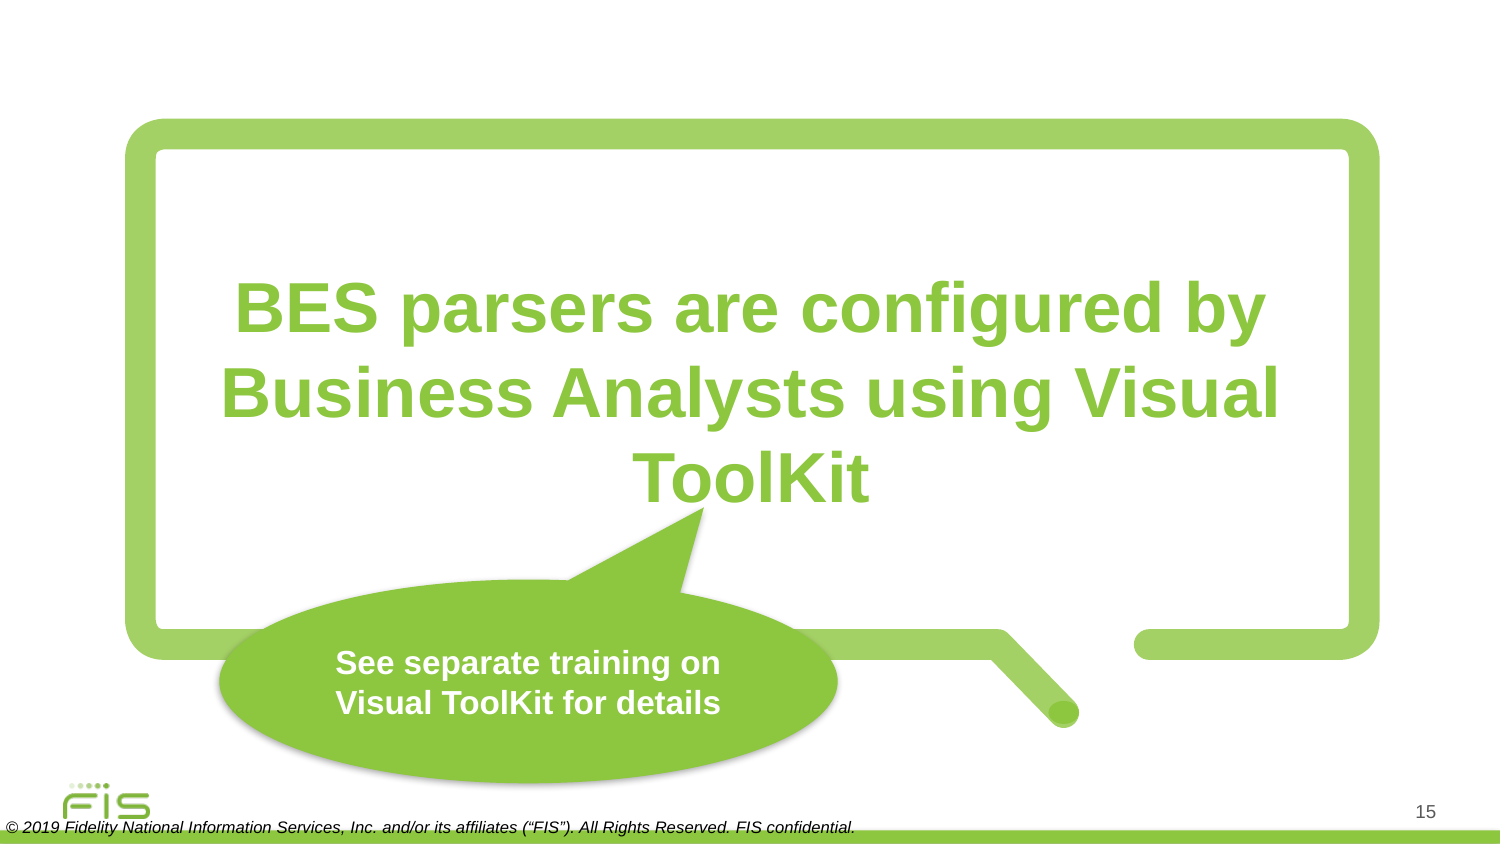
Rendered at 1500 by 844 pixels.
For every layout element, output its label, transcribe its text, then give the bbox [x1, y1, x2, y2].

picture [63, 783, 150, 819]
list BES parsers are configured by Business Analysts using Visual ToolKit [159, 150, 1344, 628]
slide_number 15 [1359, 800, 1437, 823]
text_box See separate training on Visual ToolKit for details [218, 506, 839, 785]
